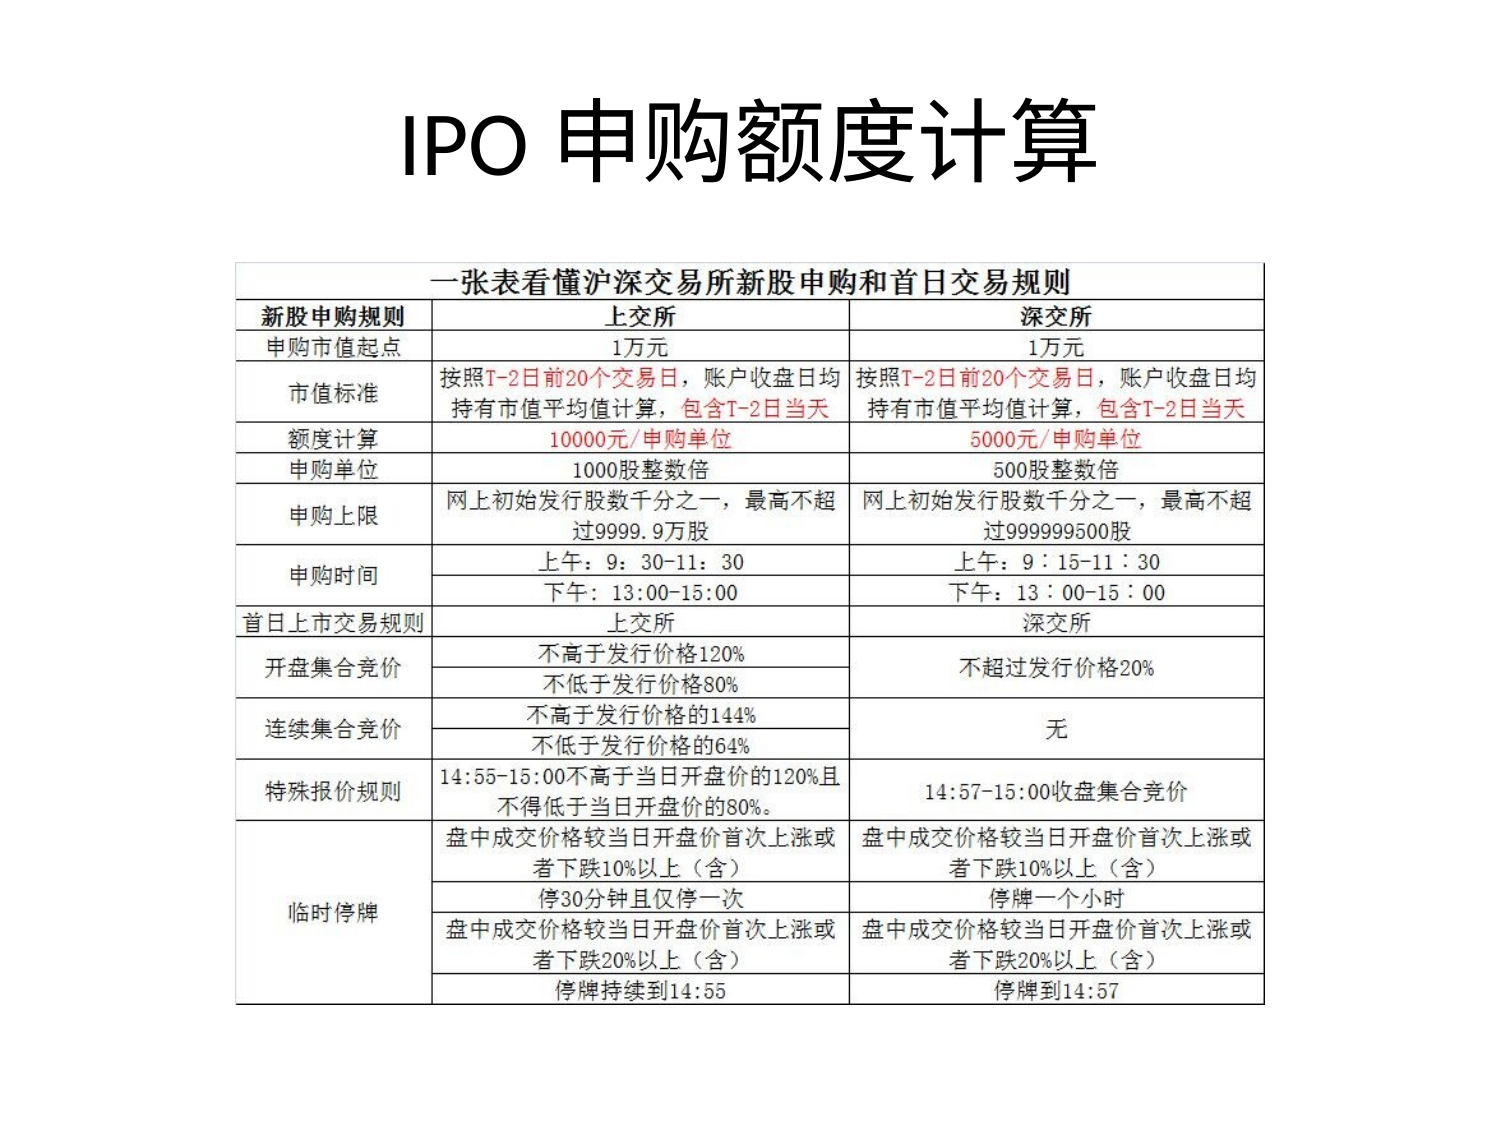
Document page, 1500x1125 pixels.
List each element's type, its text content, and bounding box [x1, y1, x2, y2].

title IPO申购额度计算 [75, 45, 1425, 233]
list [234, 262, 1265, 1006]
